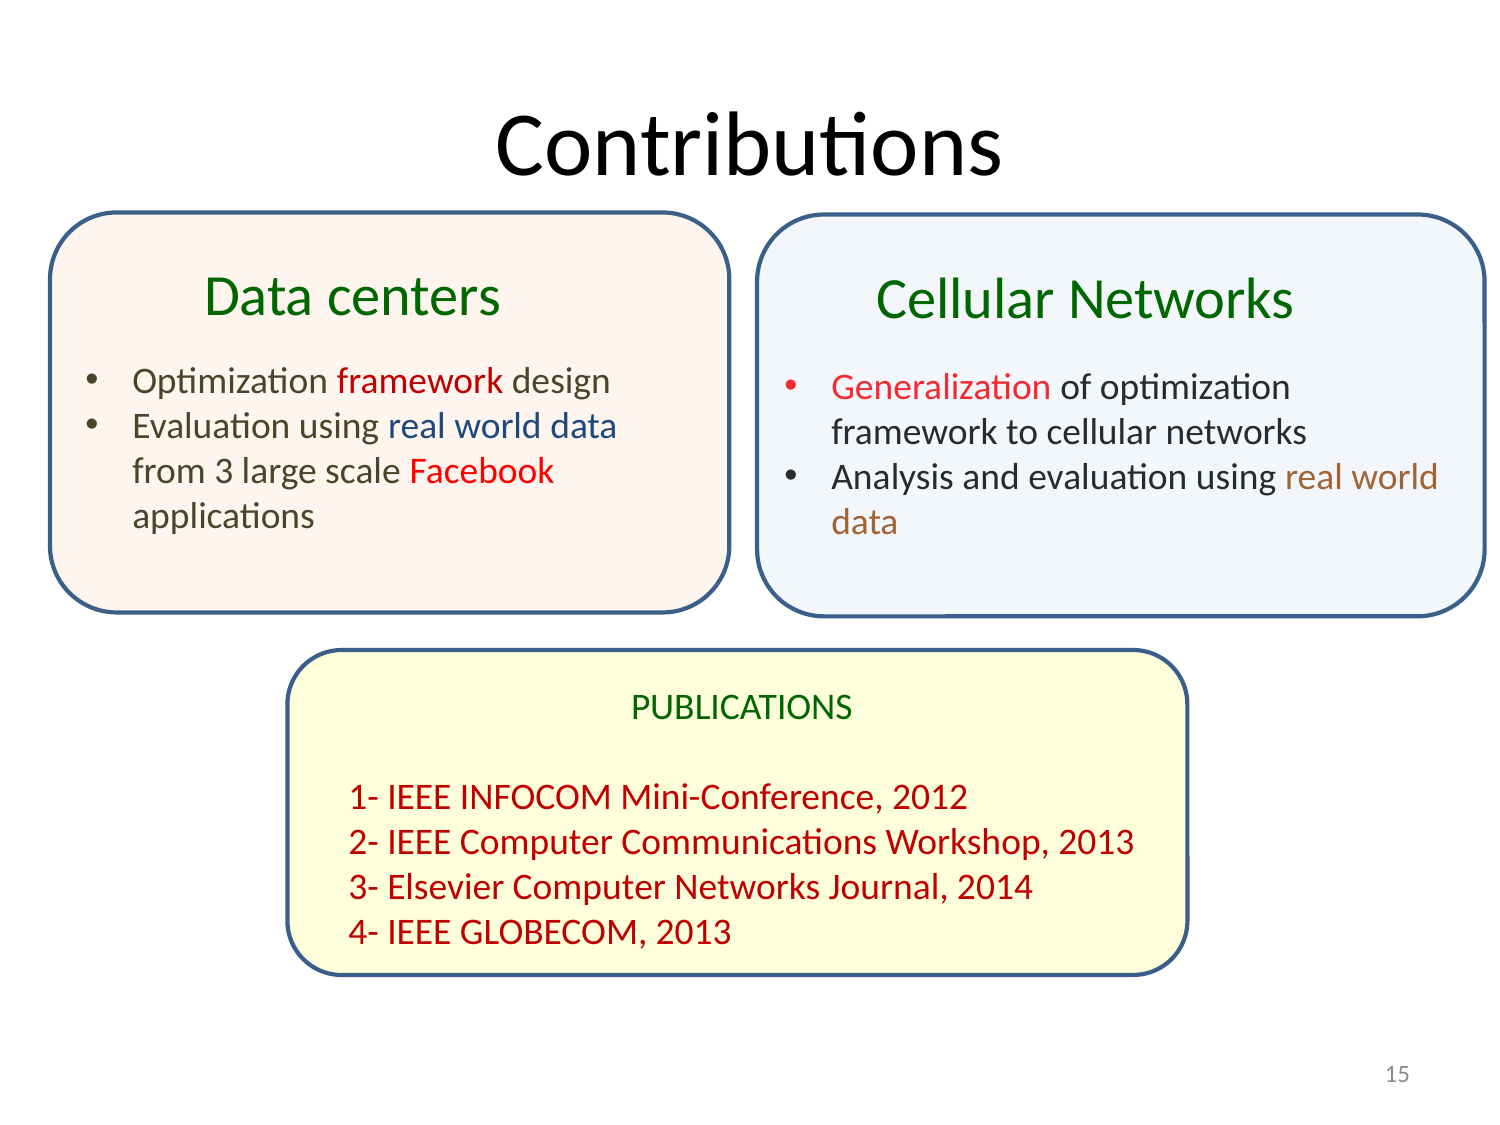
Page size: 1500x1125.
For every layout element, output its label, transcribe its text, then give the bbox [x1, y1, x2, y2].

text_box Cellular Networks [861, 252, 1310, 338]
text_box [285, 647, 1190, 978]
text_box Data centers [189, 249, 516, 335]
slide_number 15 [1074, 1042, 1425, 1103]
text_box [47, 210, 732, 615]
text_box [754, 212, 1487, 619]
text_box PUBLICATIONS 1- IEEE INFOCOM Mini-Conference, 2012 2- IEEE Computer Communications Workshop, 2013 3- Elsevier Computer Networks Journal, 2014 4- IEEE GLOBECOM, 2013 [333, 674, 1151, 960]
text_box Optimization framework design Evaluation using real world data from 3 large scale Facebook applications [70, 348, 700, 544]
title Contributions [75, 45, 1425, 233]
